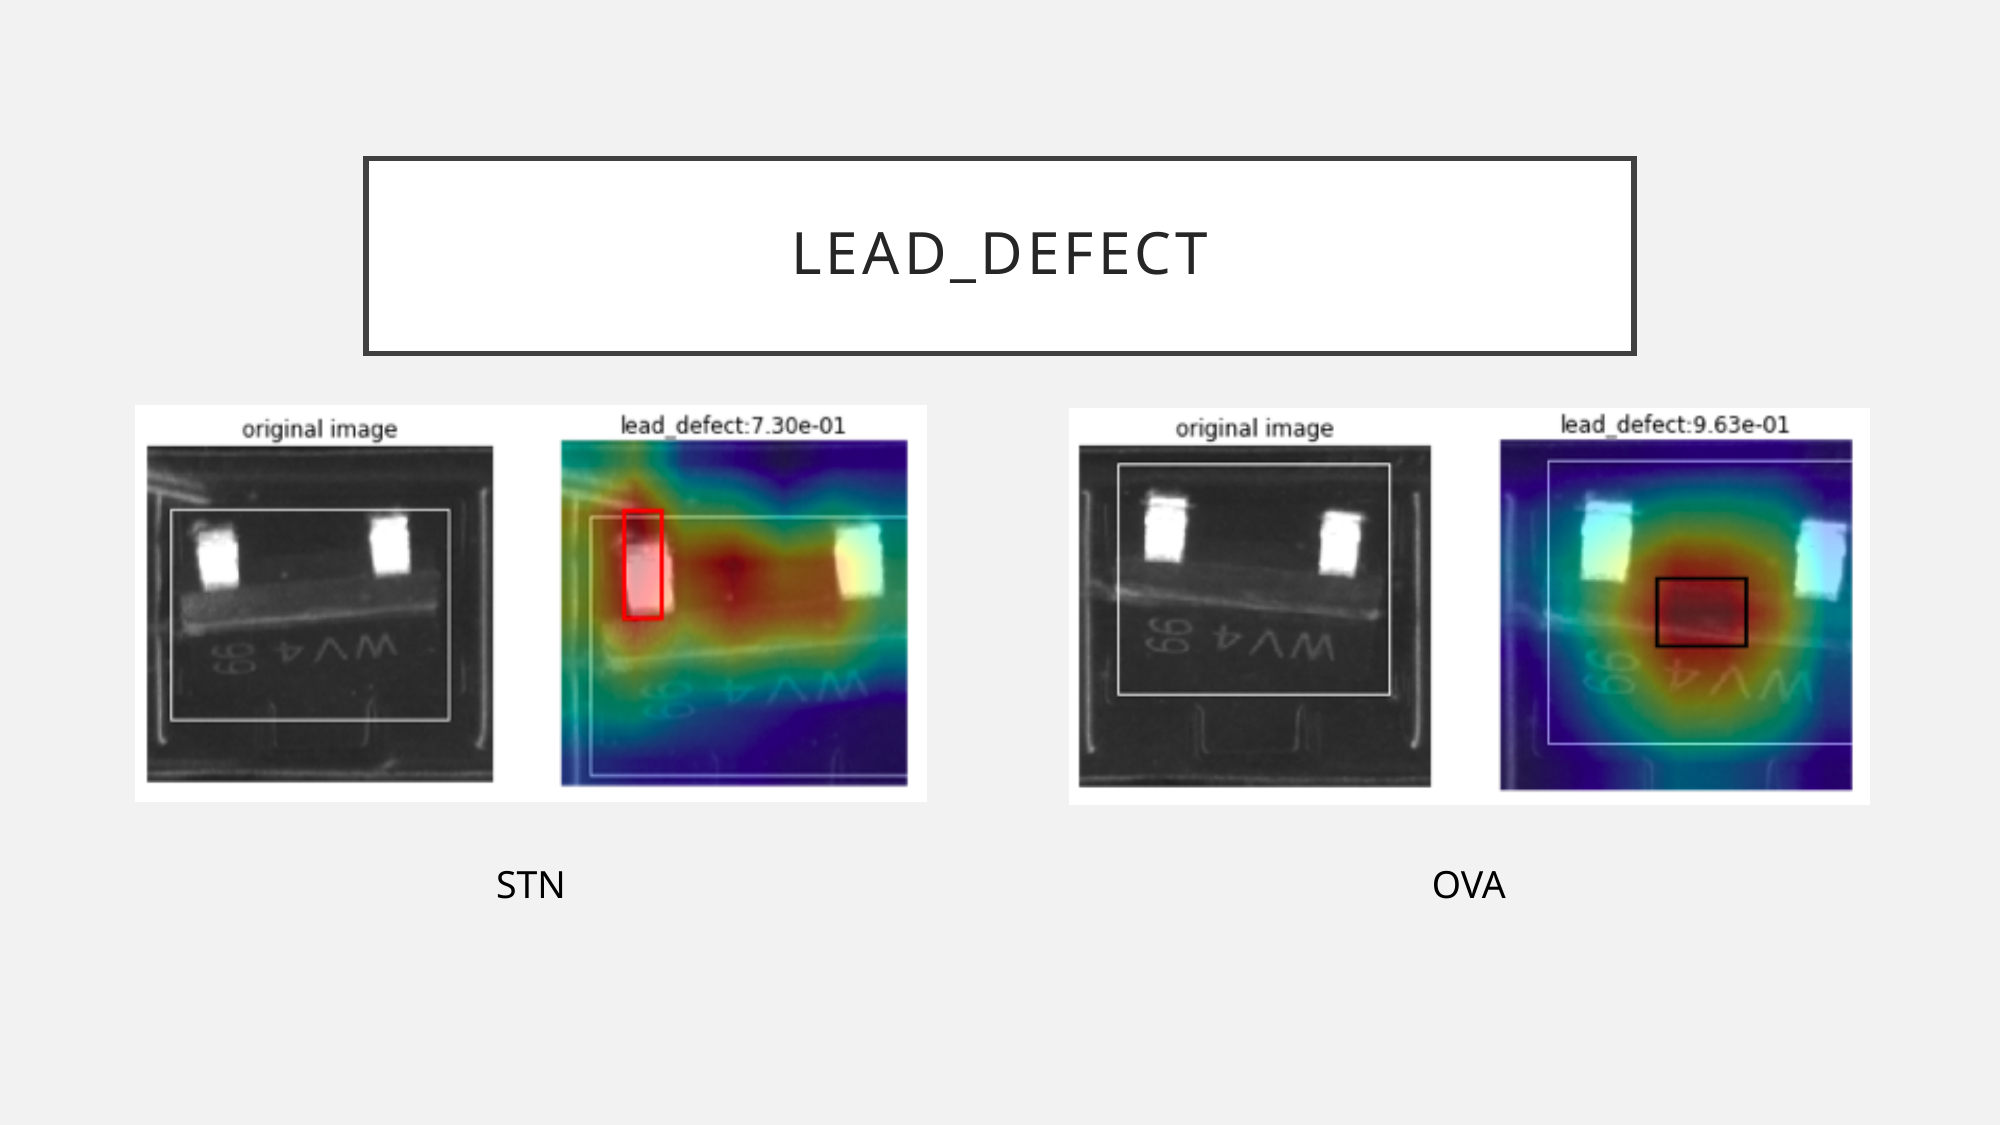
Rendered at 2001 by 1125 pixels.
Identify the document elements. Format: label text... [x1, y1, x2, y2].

text_box STN [426, 853, 636, 914]
picture [1069, 408, 1870, 805]
text_box OVA [1363, 853, 1574, 914]
title Lead_defect [363, 156, 1637, 356]
picture [135, 405, 927, 802]
